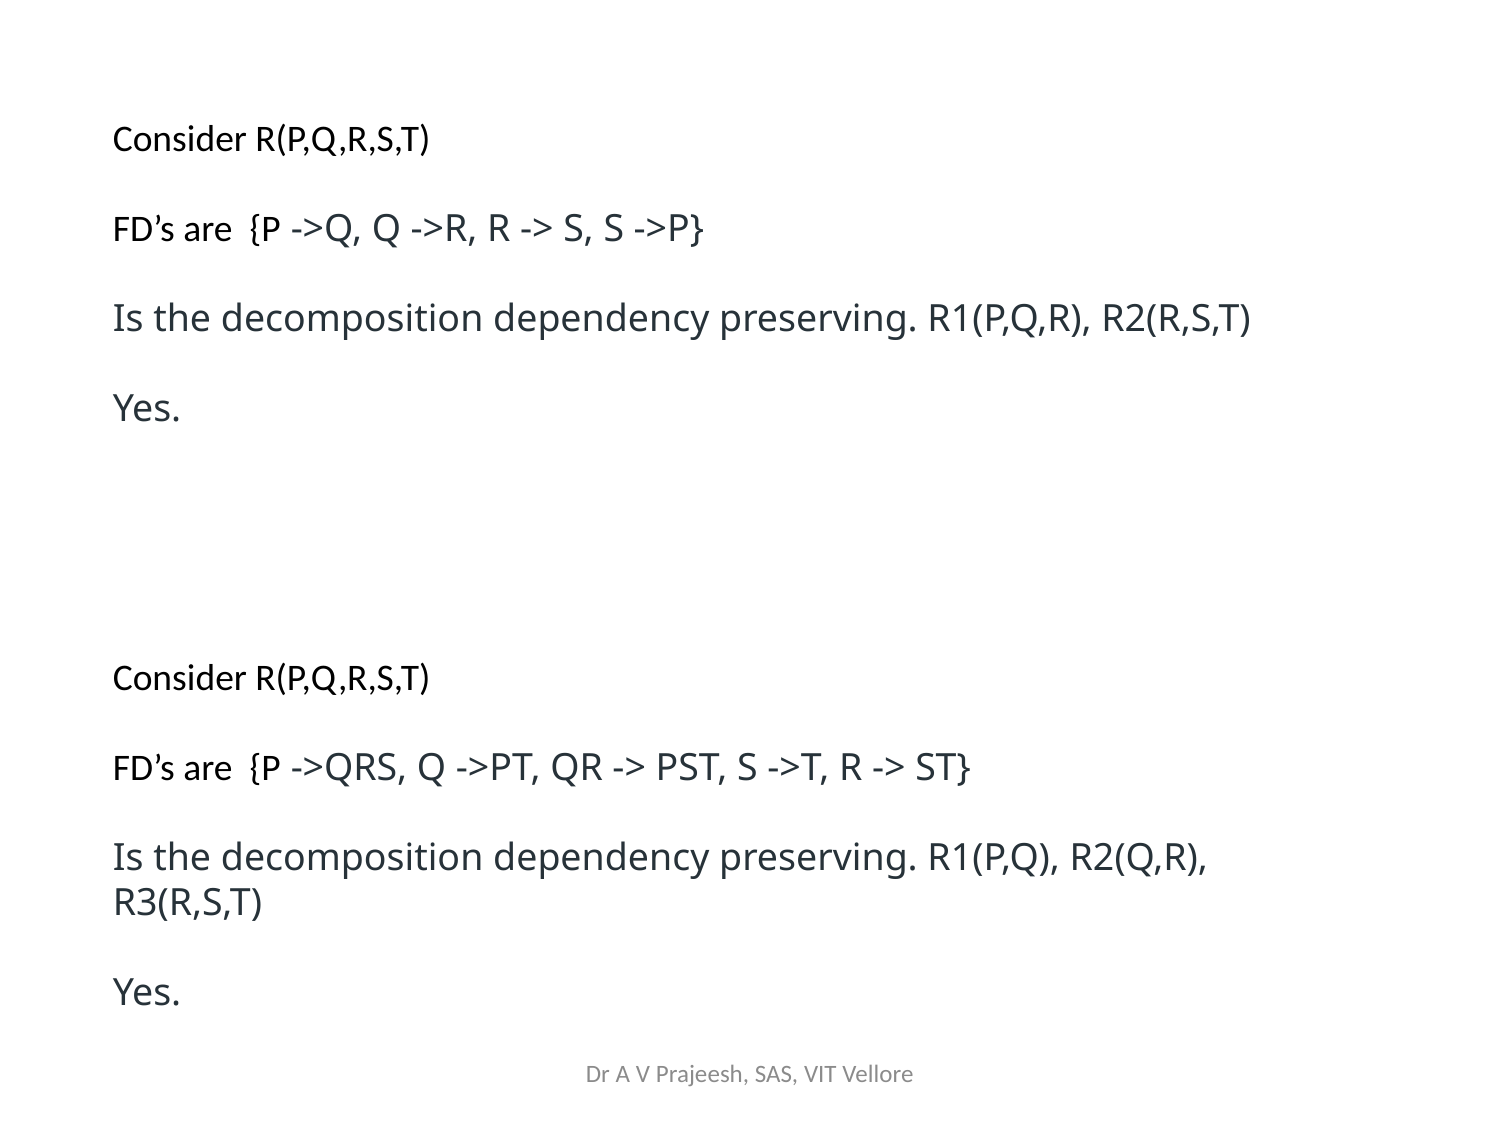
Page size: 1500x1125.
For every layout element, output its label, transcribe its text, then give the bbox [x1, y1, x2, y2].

text_box Consider R(P,Q,R,S,T) FD’s are {P ->QRS, Q ->PT, QR -> PST, S ->T, R -> ST} Is the decomposition dependency preserving. R1(P,Q), R2(Q,R), R3(R,S,T) Yes. [98, 645, 1352, 1021]
text_box Consider R(P,Q,R,S,T) FD’s are {P ->Q, Q ->R, R -> S, S ->P} Is the decomposition dependency preserving. R1(P,Q,R), R2(R,S,T) Yes. [98, 106, 1352, 437]
footer Dr A V Prajeesh, SAS, VIT Vellore [496, 1042, 1004, 1103]
